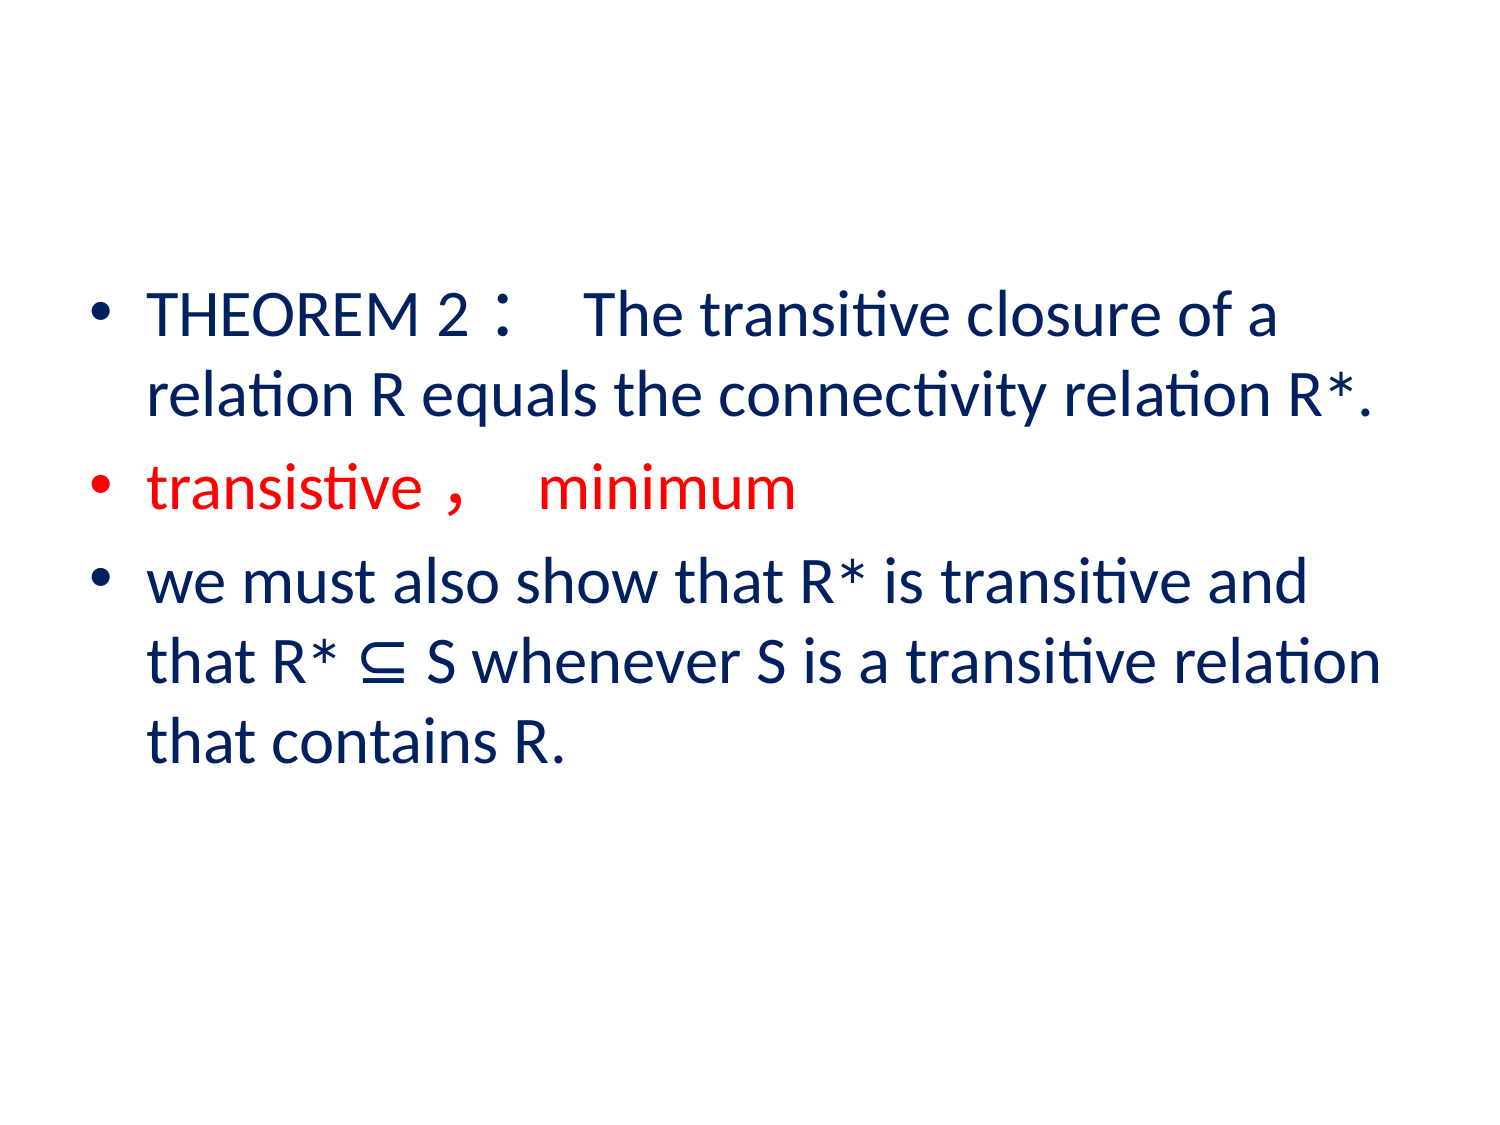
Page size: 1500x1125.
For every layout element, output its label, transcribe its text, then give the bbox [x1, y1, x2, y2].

list THEOREM 2： The transitive closure of a relation R equals the connectivity relation R∗. transistive， minimum we must also show that R∗ is transitive and that R∗ ⊆ S whenever S is a transitive relation that contains R. [74, 262, 1426, 1006]
